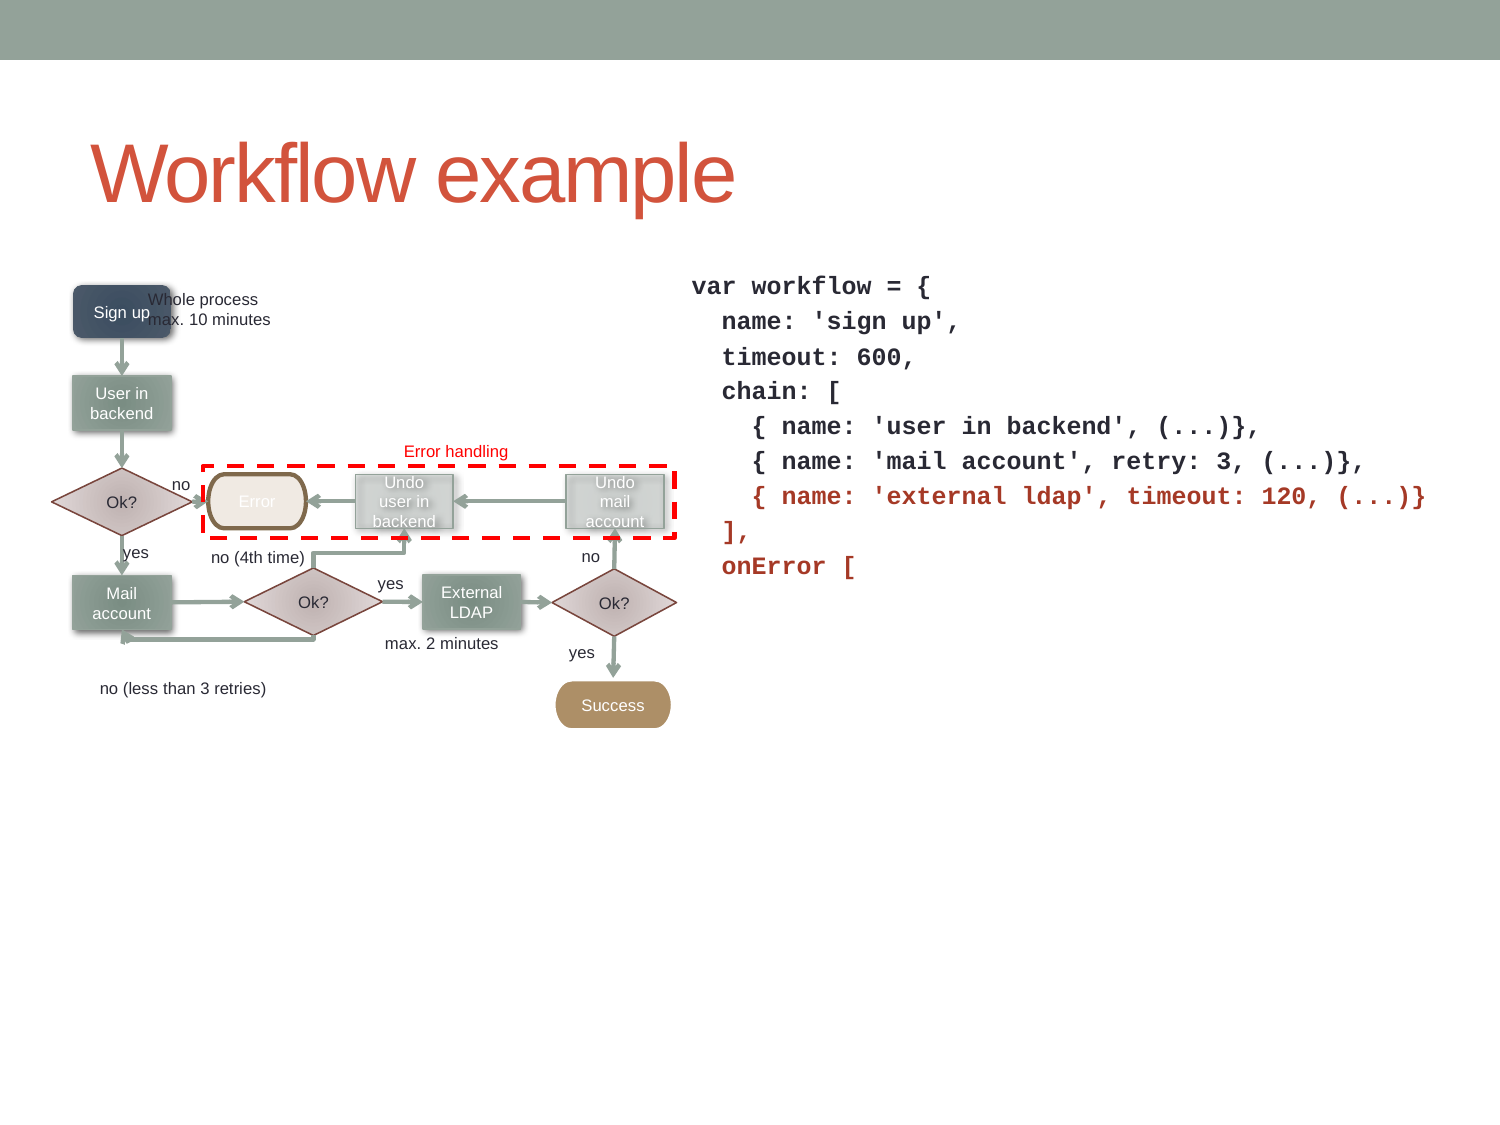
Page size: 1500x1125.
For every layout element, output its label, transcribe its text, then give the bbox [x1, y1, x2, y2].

list var workflow = { name: 'sign up', timeout: 600, chain: [ { name: 'user in backend', (...)}, { name: 'mail account', retry: 3, (...)}, { name: 'external ldap', timeout: 120, (...)} ], onError [ [676, 262, 1455, 1104]
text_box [51, 281, 677, 733]
title Workflow example [75, 87, 1425, 250]
